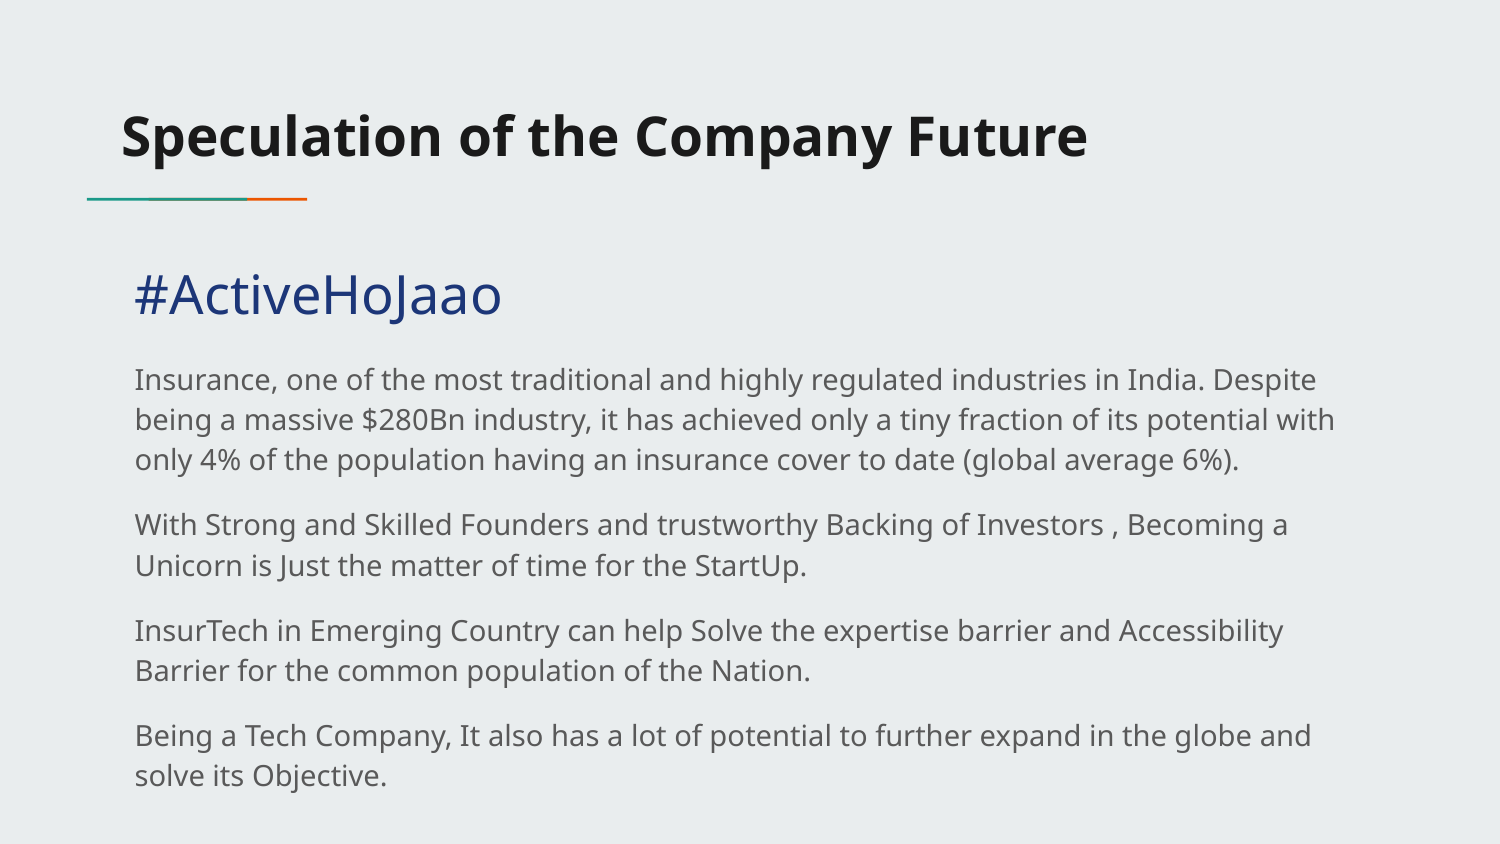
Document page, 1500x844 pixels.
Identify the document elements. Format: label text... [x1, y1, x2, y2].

text_box #ActiveHoJaao [119, 245, 555, 340]
list Insurance, one of the most traditional and highly regulated industries in India. Despite being a massive $280Bn industry, it has achieved only a tiny fraction of its potential with only 4% of the population having an insurance cover to date (global average 6%). With Strong and Skilled Founders and trustworthy Backing of Investors , Becoming a Unicorn is Just the matter of time for the StartUp. InsurTech in Emerging Country can help Solve the expertise barrier and Accessibility Barrier for the common population of the Nation. Being a Tech Company, It also has a lot of potential to further expand in the globe and solve its Objective. [119, 341, 1381, 768]
title Speculation of the Company Future [106, 86, 1368, 175]
